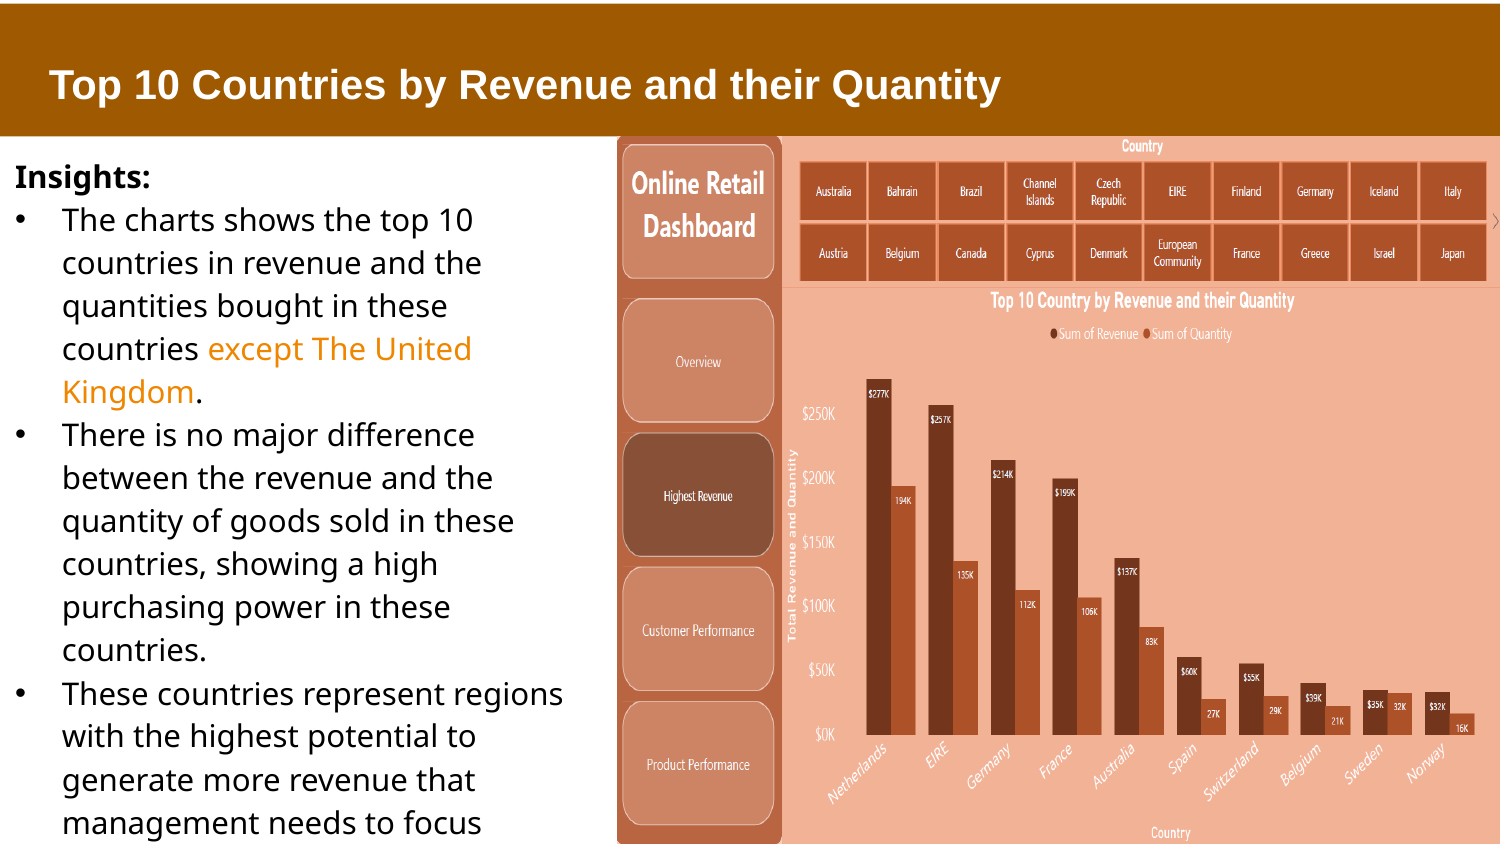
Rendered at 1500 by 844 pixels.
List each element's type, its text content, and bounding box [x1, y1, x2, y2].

text_box Insights: The charts shows the top 10 countries in revenue and the quantities bought in these countries except The United Kingdom. There is no major difference between the revenue and the quantity of goods sold in these countries, showing a high purchasing power in these countries. These countries represent regions with the highest potential to generate more revenue that management needs to focus more on in terms of marketing strategies. [0, 136, 584, 844]
text_box [0, 3, 1500, 137]
picture [617, 136, 1500, 844]
text_box Top 10 Countries by Revenue and their Quantity [33, 43, 1281, 124]
